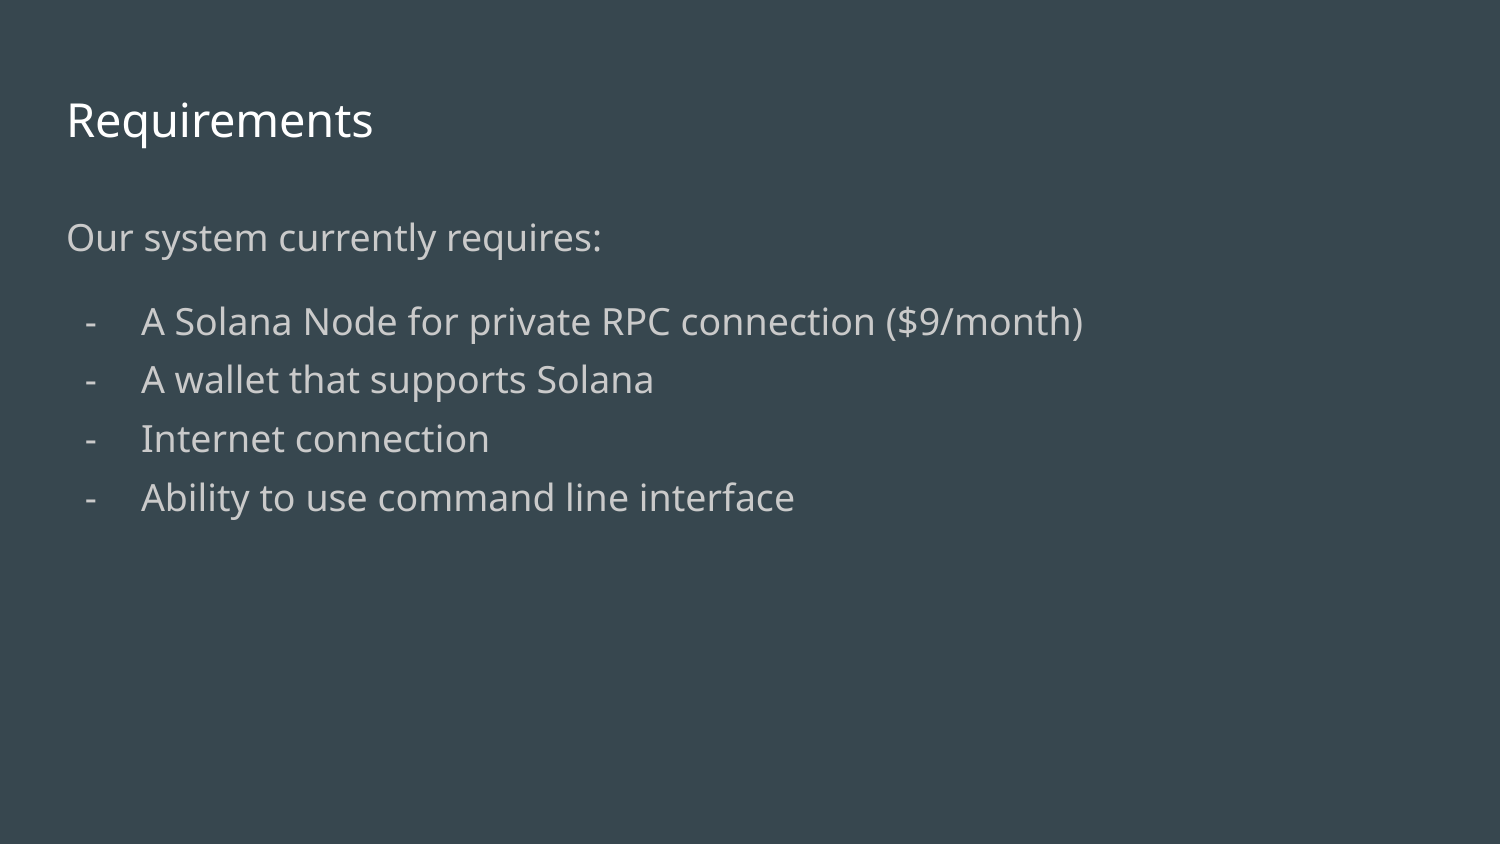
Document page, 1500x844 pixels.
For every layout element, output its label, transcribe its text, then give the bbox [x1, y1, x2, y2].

title Requirements [51, 72, 1449, 167]
list Our system currently requires: A Solana Node for private RPC connection ($9/month) A wallet that supports Solana Internet connection Ability to use command line interface [51, 189, 1449, 750]
